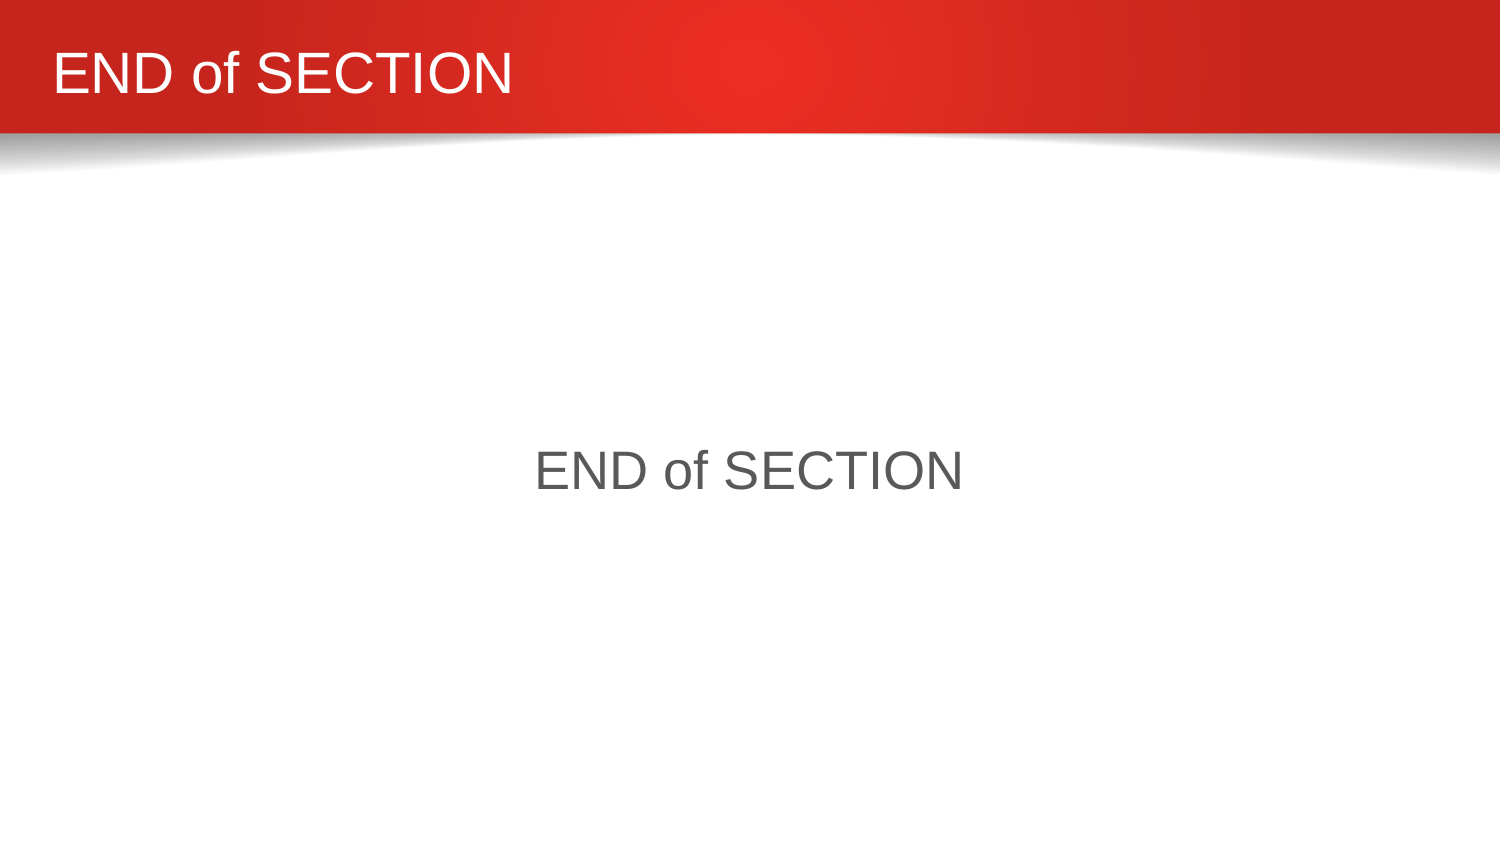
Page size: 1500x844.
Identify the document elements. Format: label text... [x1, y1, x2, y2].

picture [0, 0, 1500, 255]
list END of SECTION [51, 161, 1449, 722]
title END of SECTION [37, 20, 1435, 115]
